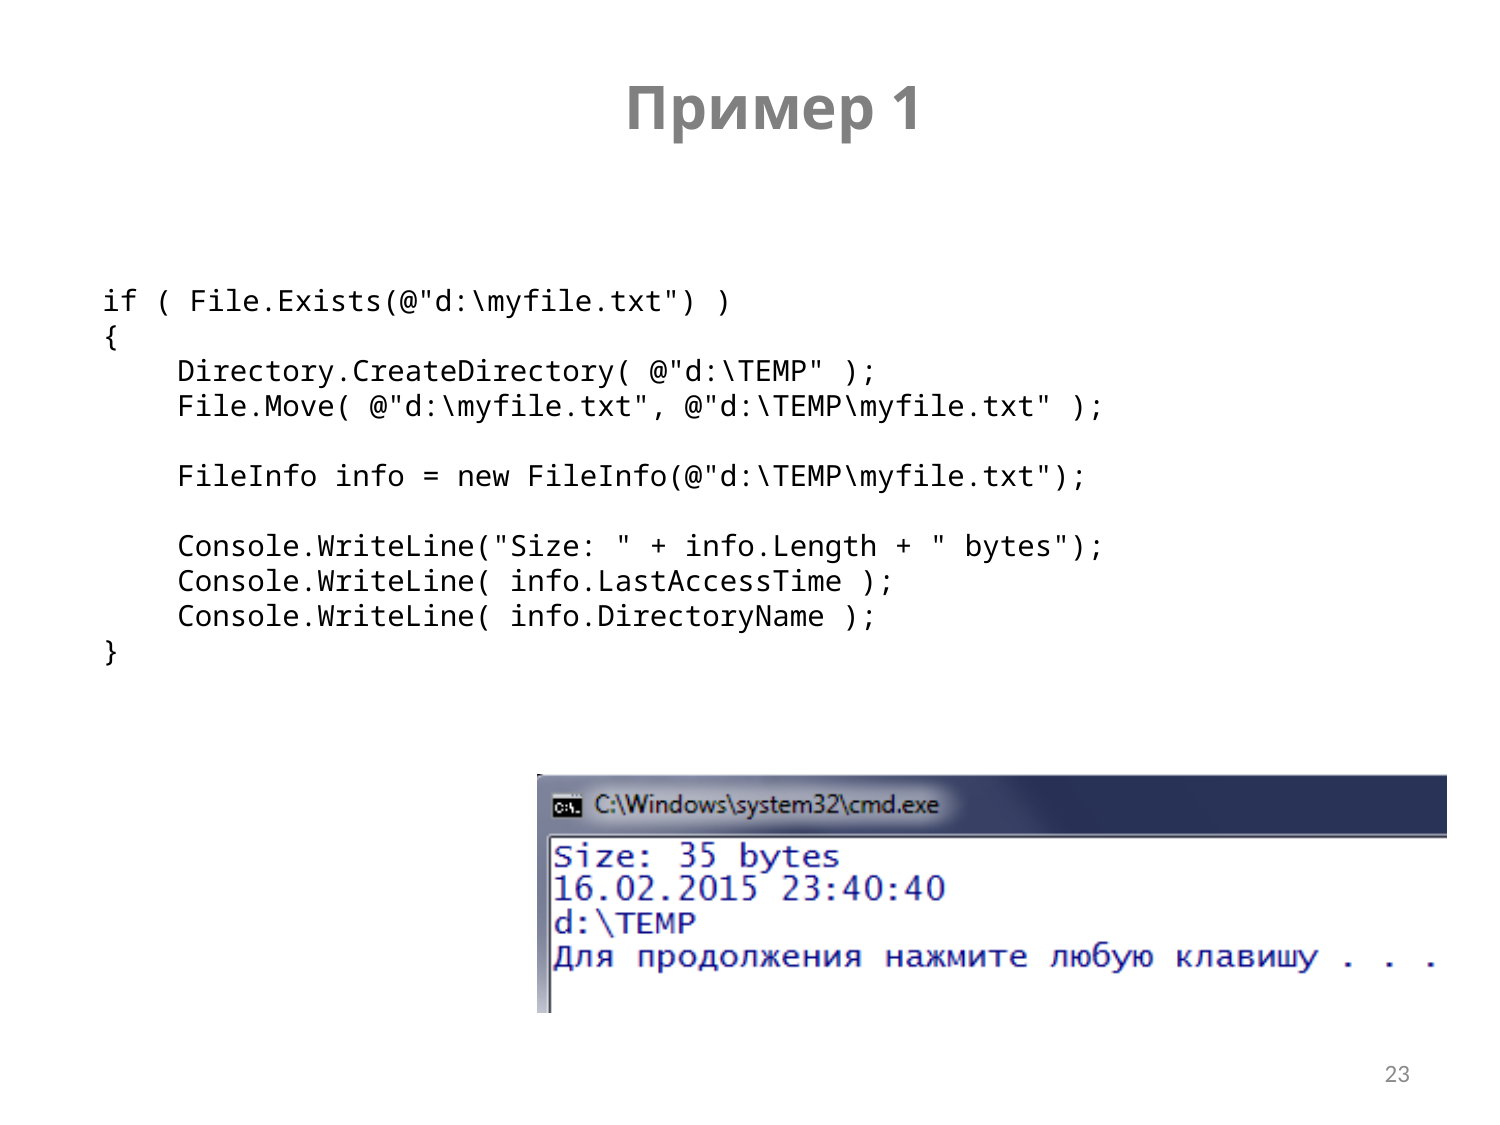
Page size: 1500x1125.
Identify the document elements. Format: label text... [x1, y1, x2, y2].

text_box if ( File.Exists(@"d:\myfile.txt") ) { Directory.CreateDirectory( @"d:\TEMP" ); File.Move( @"d:\myfile.txt", @"d:\TEMP\myfile.txt" ); FileInfo info = new FileInfo(@"d:\TEMP\myfile.txt"); Console.WriteLine("Size: " + info.Length + " bytes"); Console.WriteLine( info.LastAccessTime ); Console.WriteLine( info.DirectoryName ); } [87, 274, 1350, 675]
slide_number 23 [1074, 1042, 1425, 1103]
text_box Пример 1 [162, 62, 1388, 150]
picture [537, 774, 1447, 1013]
